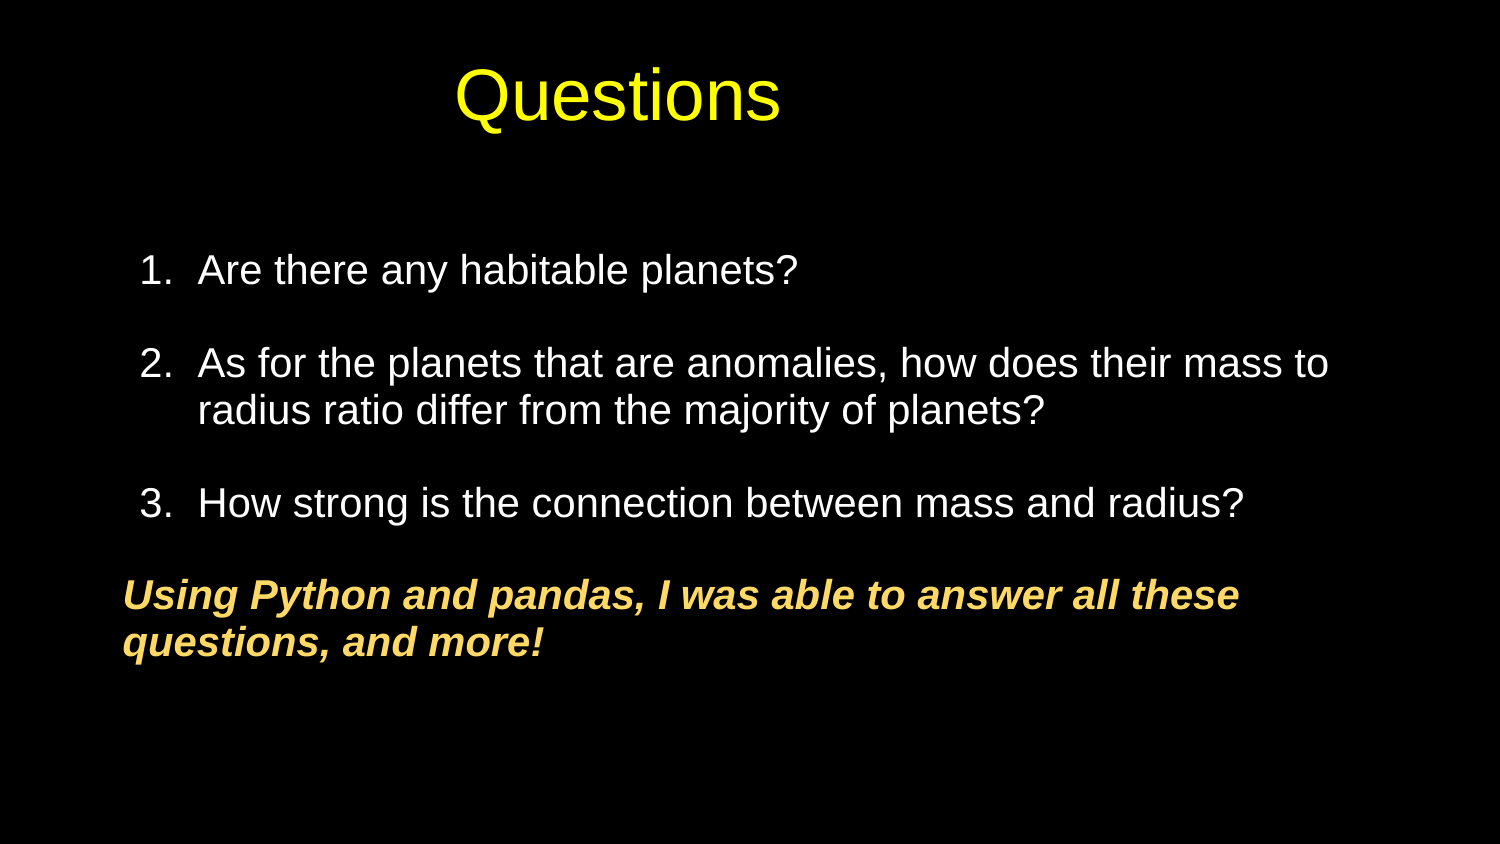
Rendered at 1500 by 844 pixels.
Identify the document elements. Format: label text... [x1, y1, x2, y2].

subtitle Questions [51, 39, 1186, 183]
title Are there any habitable planets? As for the planets that are anomalies, how does their mass to radius ratio differ from the majority of planets? How strong is the connection between mass and radius? Using Python and pandas, I was able to answer all these questions, and more! [107, 101, 1462, 820]
